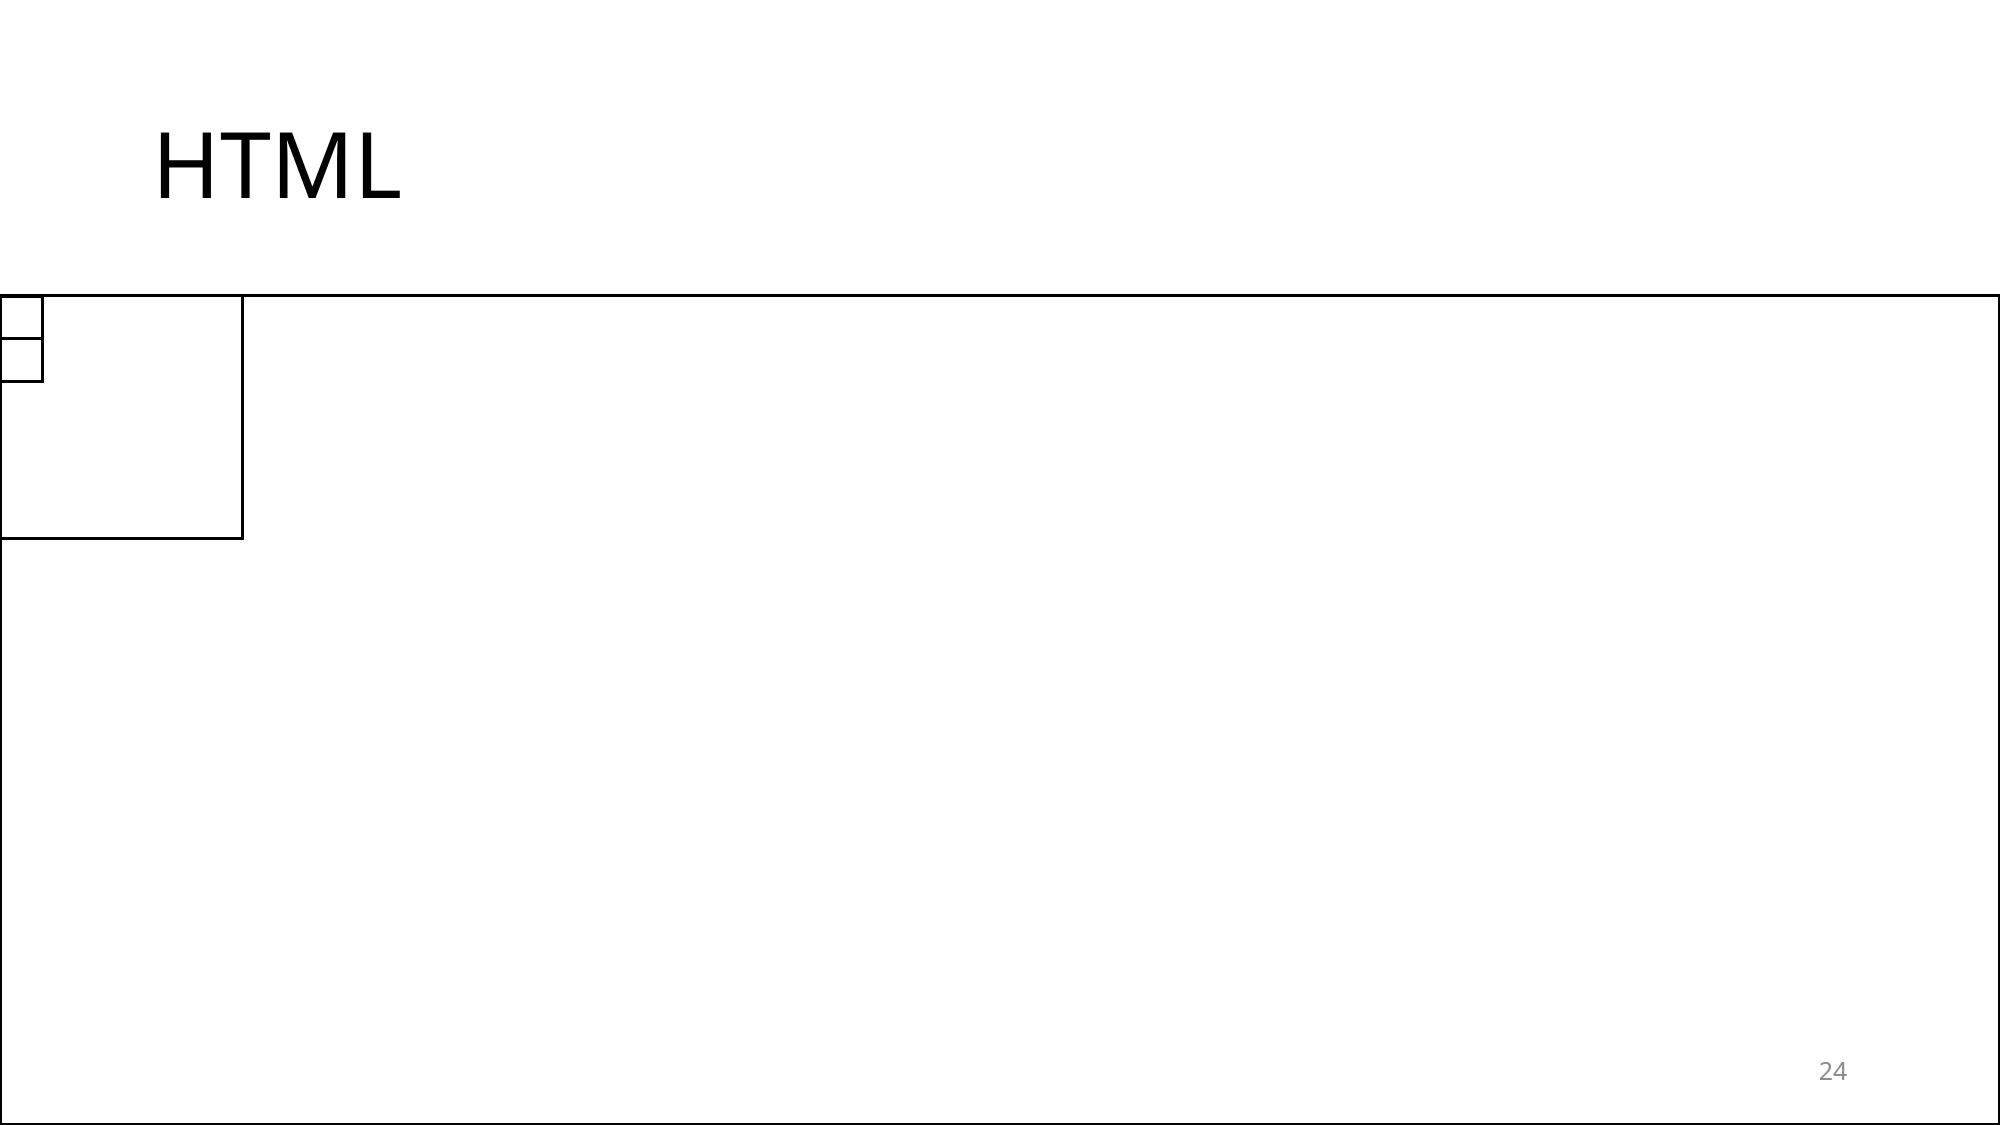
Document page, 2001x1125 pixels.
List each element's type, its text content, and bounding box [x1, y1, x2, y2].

text_box [0, 338, 44, 382]
slide_number 24 [1412, 1042, 1863, 1103]
text_box [0, 295, 44, 338]
title HTML [137, 59, 1863, 278]
text_box [0, 295, 244, 540]
text_box [0, 295, 2000, 1125]
